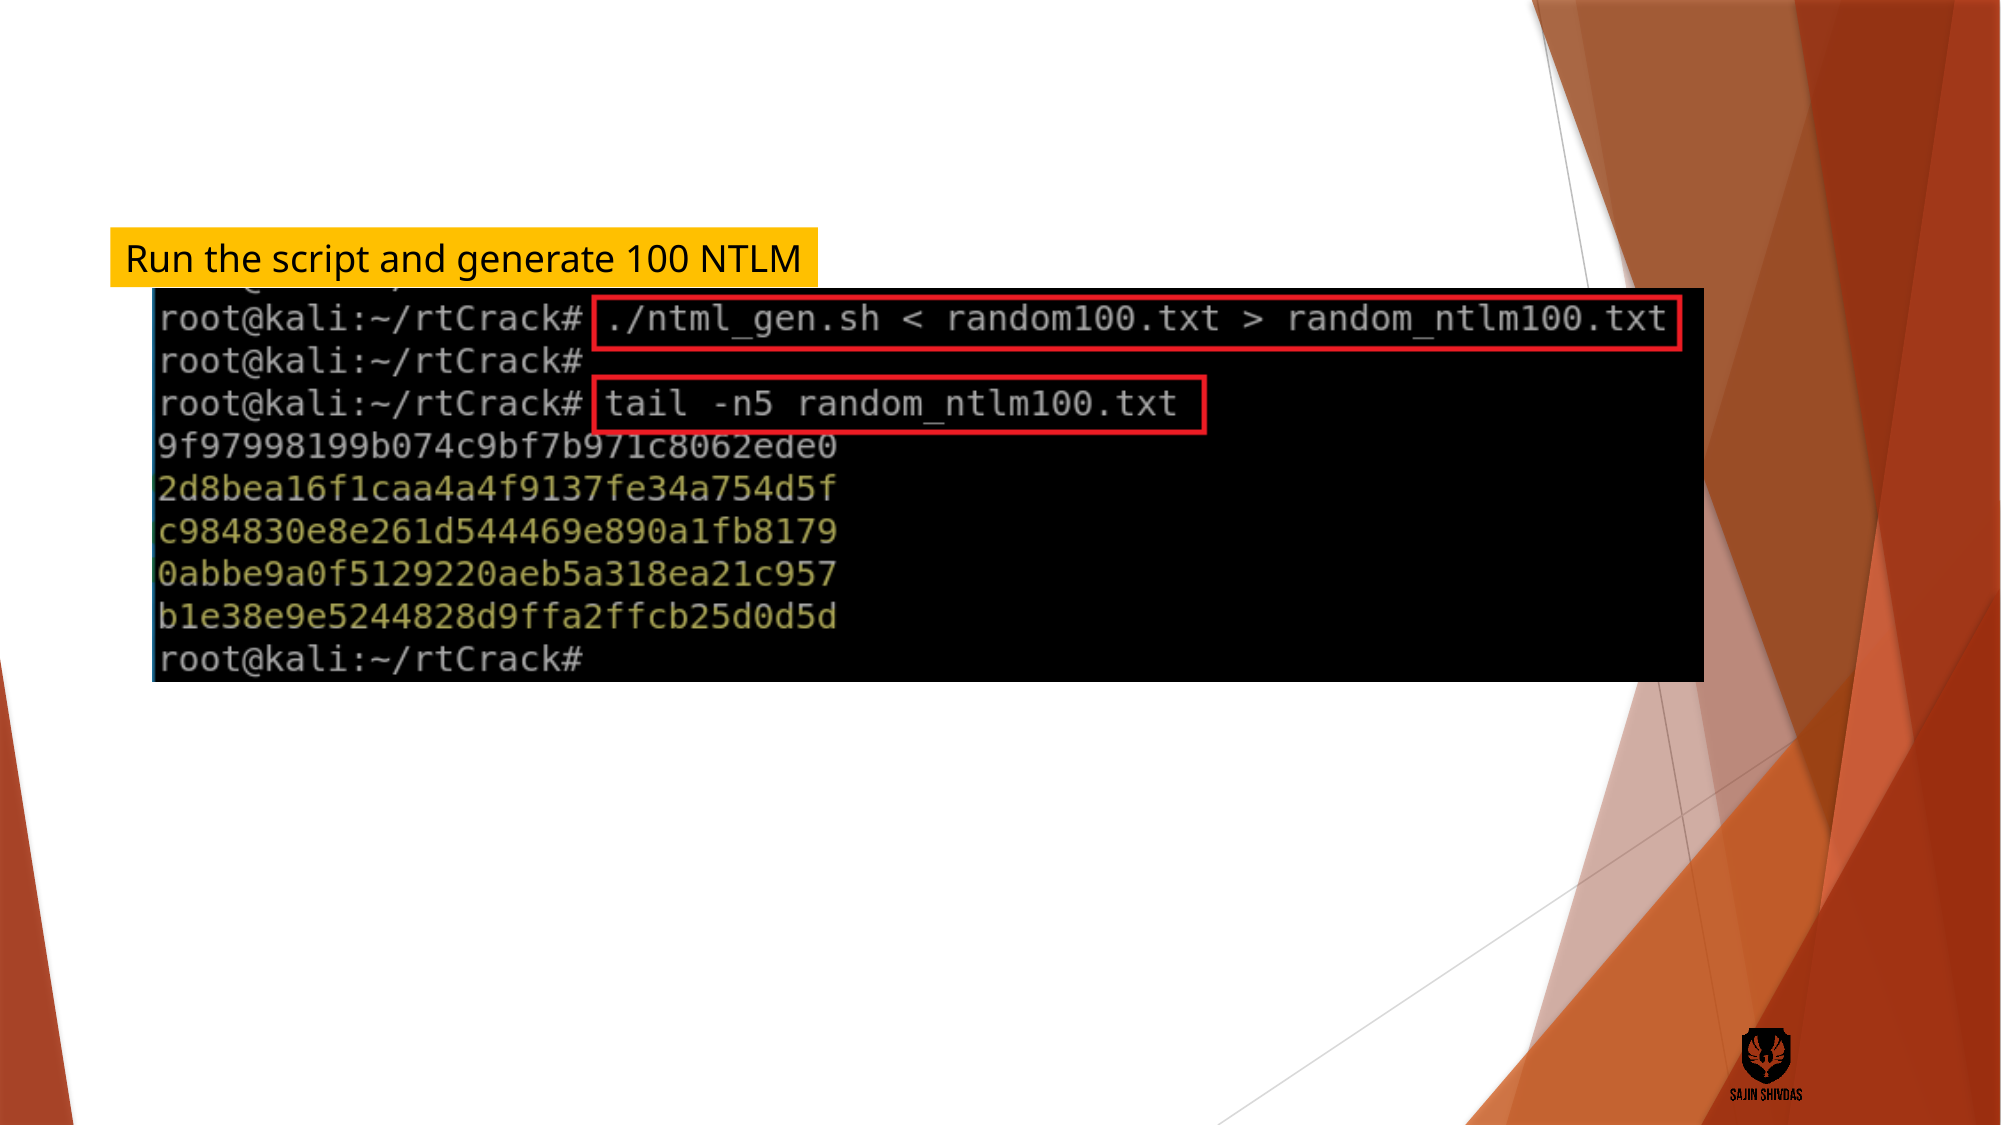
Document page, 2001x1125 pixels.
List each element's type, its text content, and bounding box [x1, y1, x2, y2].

picture [152, 287, 1704, 682]
text_box Run the script and generate 100 NTLM [110, 227, 818, 288]
picture [1722, 1020, 1812, 1110]
